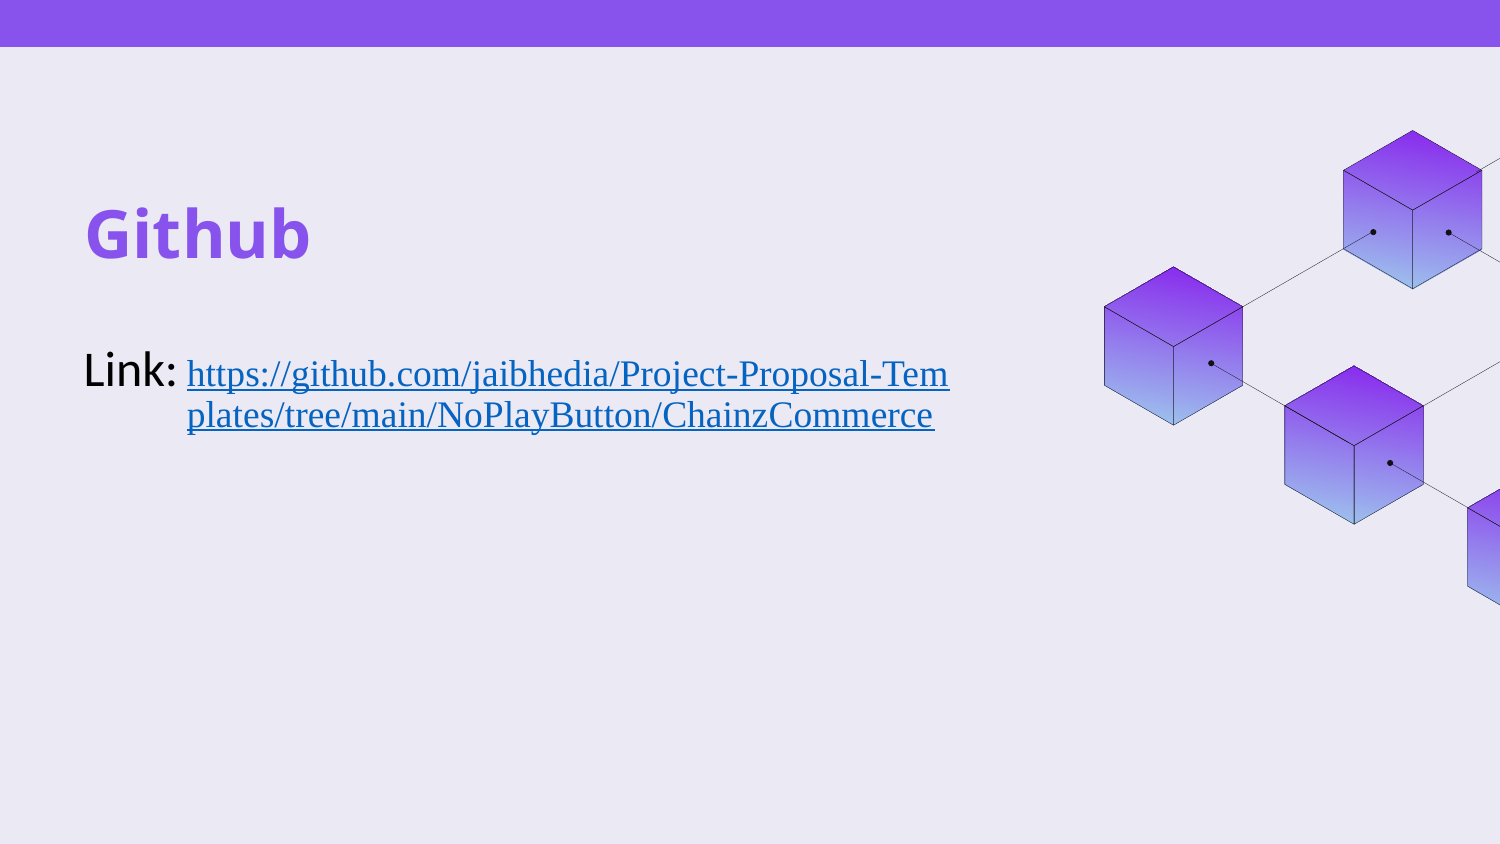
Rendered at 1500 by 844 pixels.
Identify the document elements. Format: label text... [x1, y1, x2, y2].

text_box Link: [68, 328, 238, 404]
list https://github.com/jaibhedia/Project-Proposal-Templates/tree/main/NoPlayButton/ChainzCommerce [186, 346, 959, 734]
title Github [84, 98, 816, 272]
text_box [1104, 0, 1500, 627]
